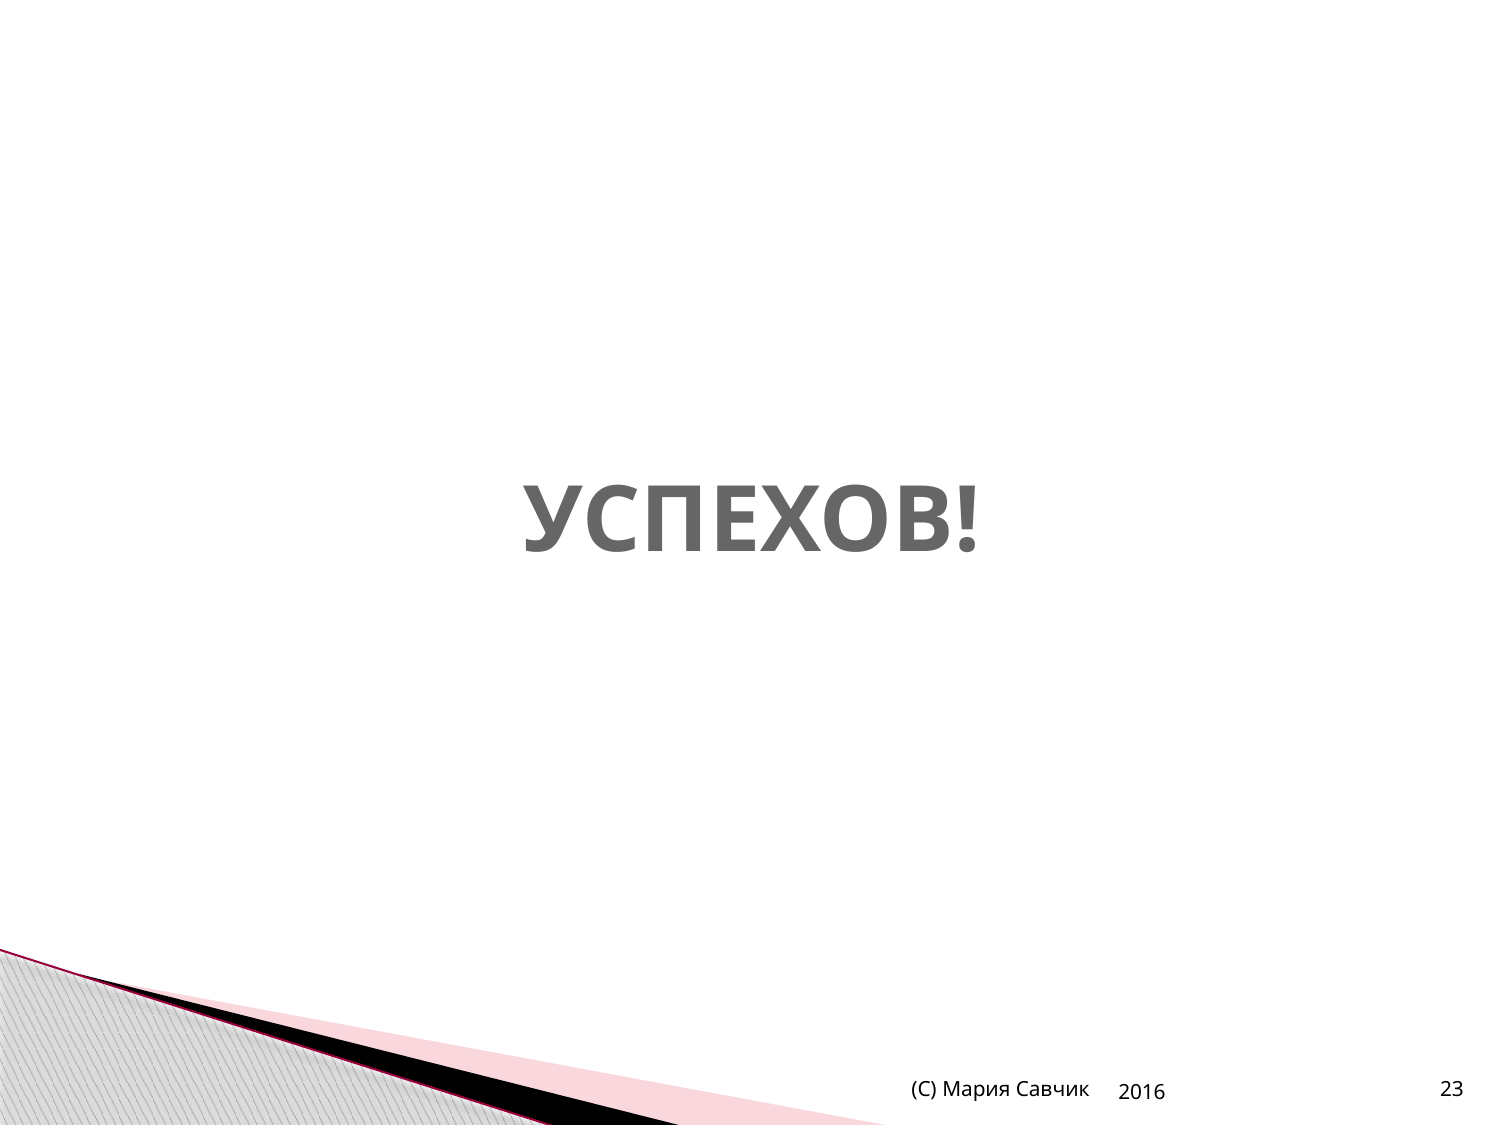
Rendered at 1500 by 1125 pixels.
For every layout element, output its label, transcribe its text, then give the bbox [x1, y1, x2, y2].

footer (С) Мария Савчик [718, 1051, 1105, 1112]
slide_number 2016 [1105, 1051, 1418, 1112]
slide_number 23 [1418, 1051, 1479, 1112]
title УСПЕХОВ! [76, 338, 1427, 693]
